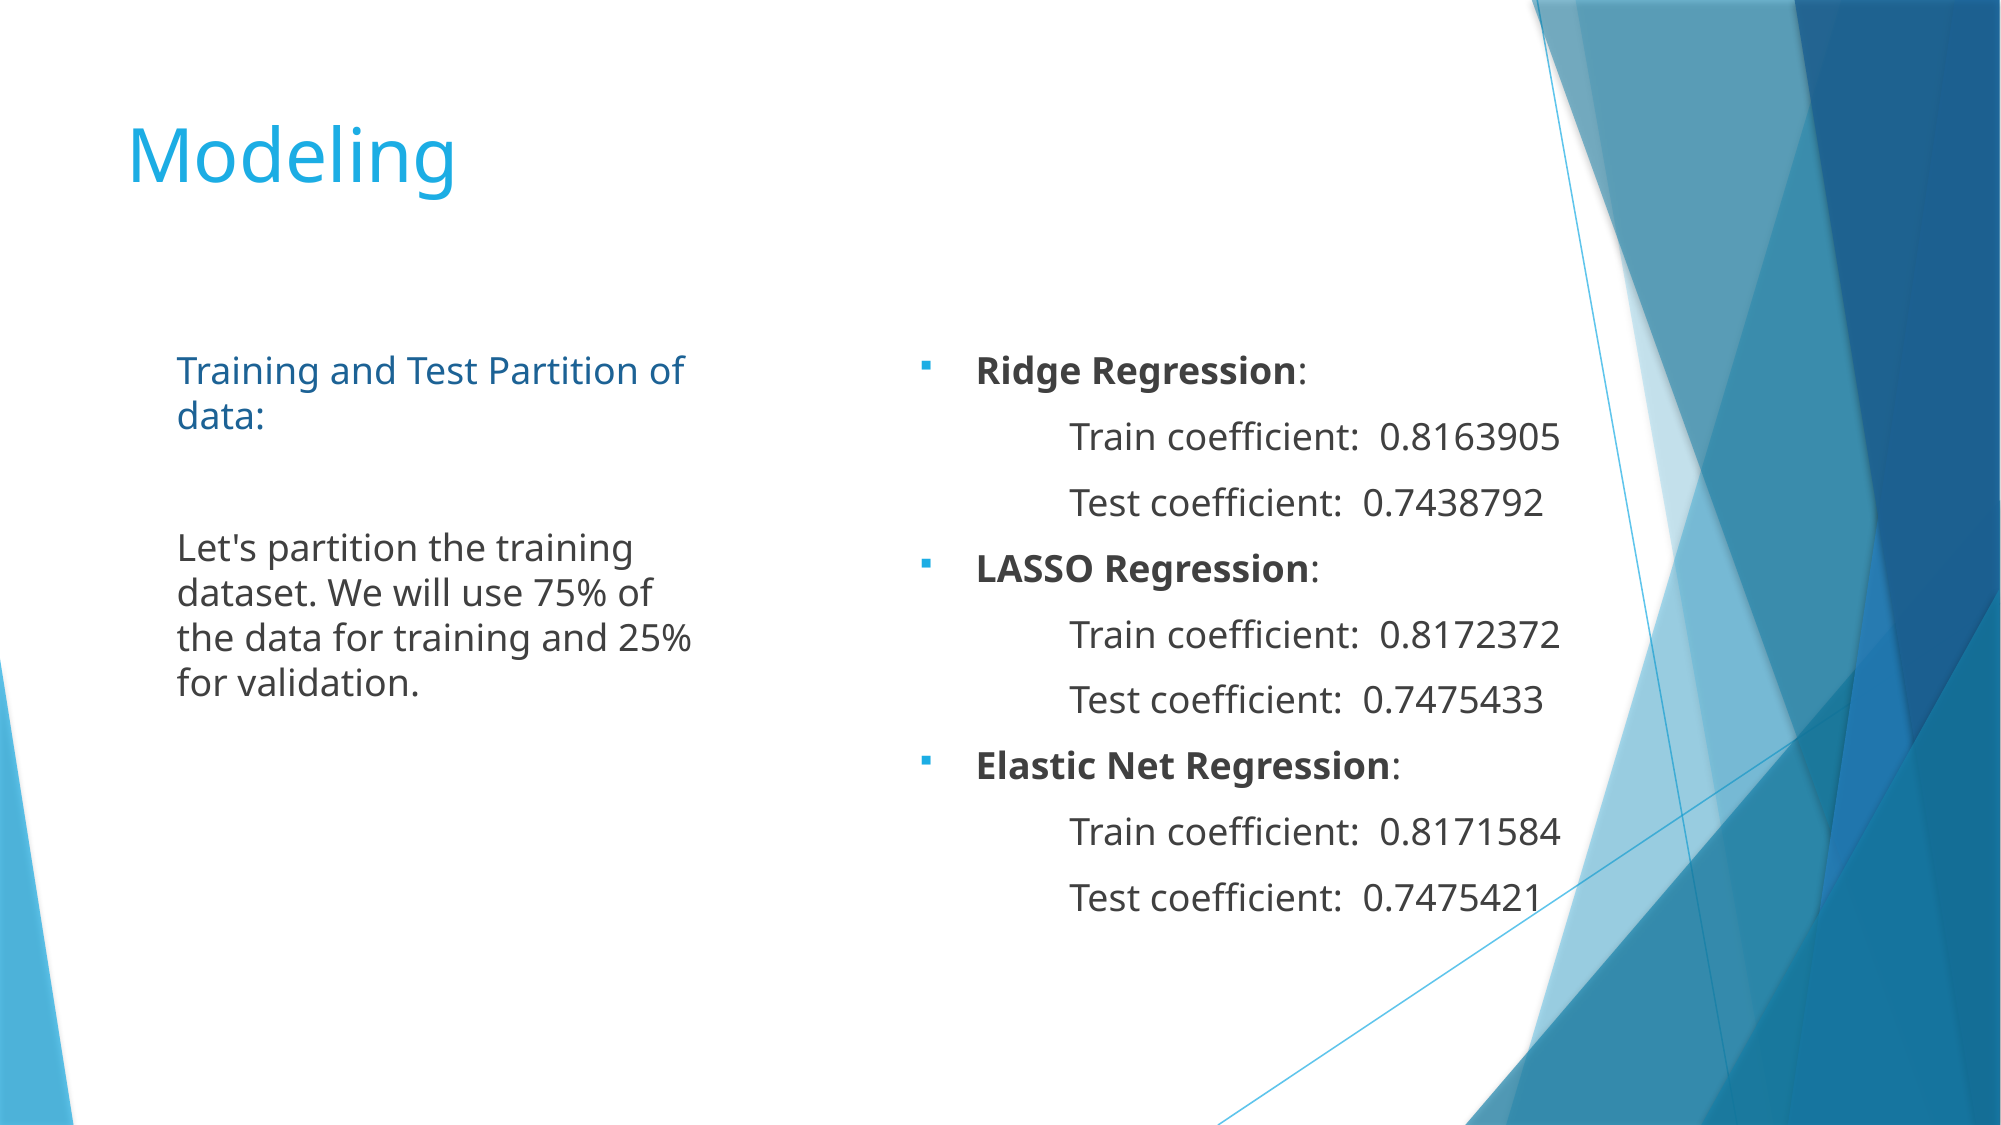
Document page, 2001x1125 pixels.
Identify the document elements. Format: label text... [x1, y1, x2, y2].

list Ridge Regression: Train coefficient: 0.8163905 Test coefficient: 0.7438792 LASSO Regression: Train coefficient: 0.8172372 Test coefficient: 0.7475433 Elastic Net Regression: Train coefficient: 0.8171584 Test coefficient: 0.7475421 [904, 339, 1680, 1023]
title Modeling [111, 99, 1522, 317]
text_box Training and Test Partition of data: Let's partition the training dataset. We will use 75% of the data for training and 25% for validation. [161, 339, 727, 962]
